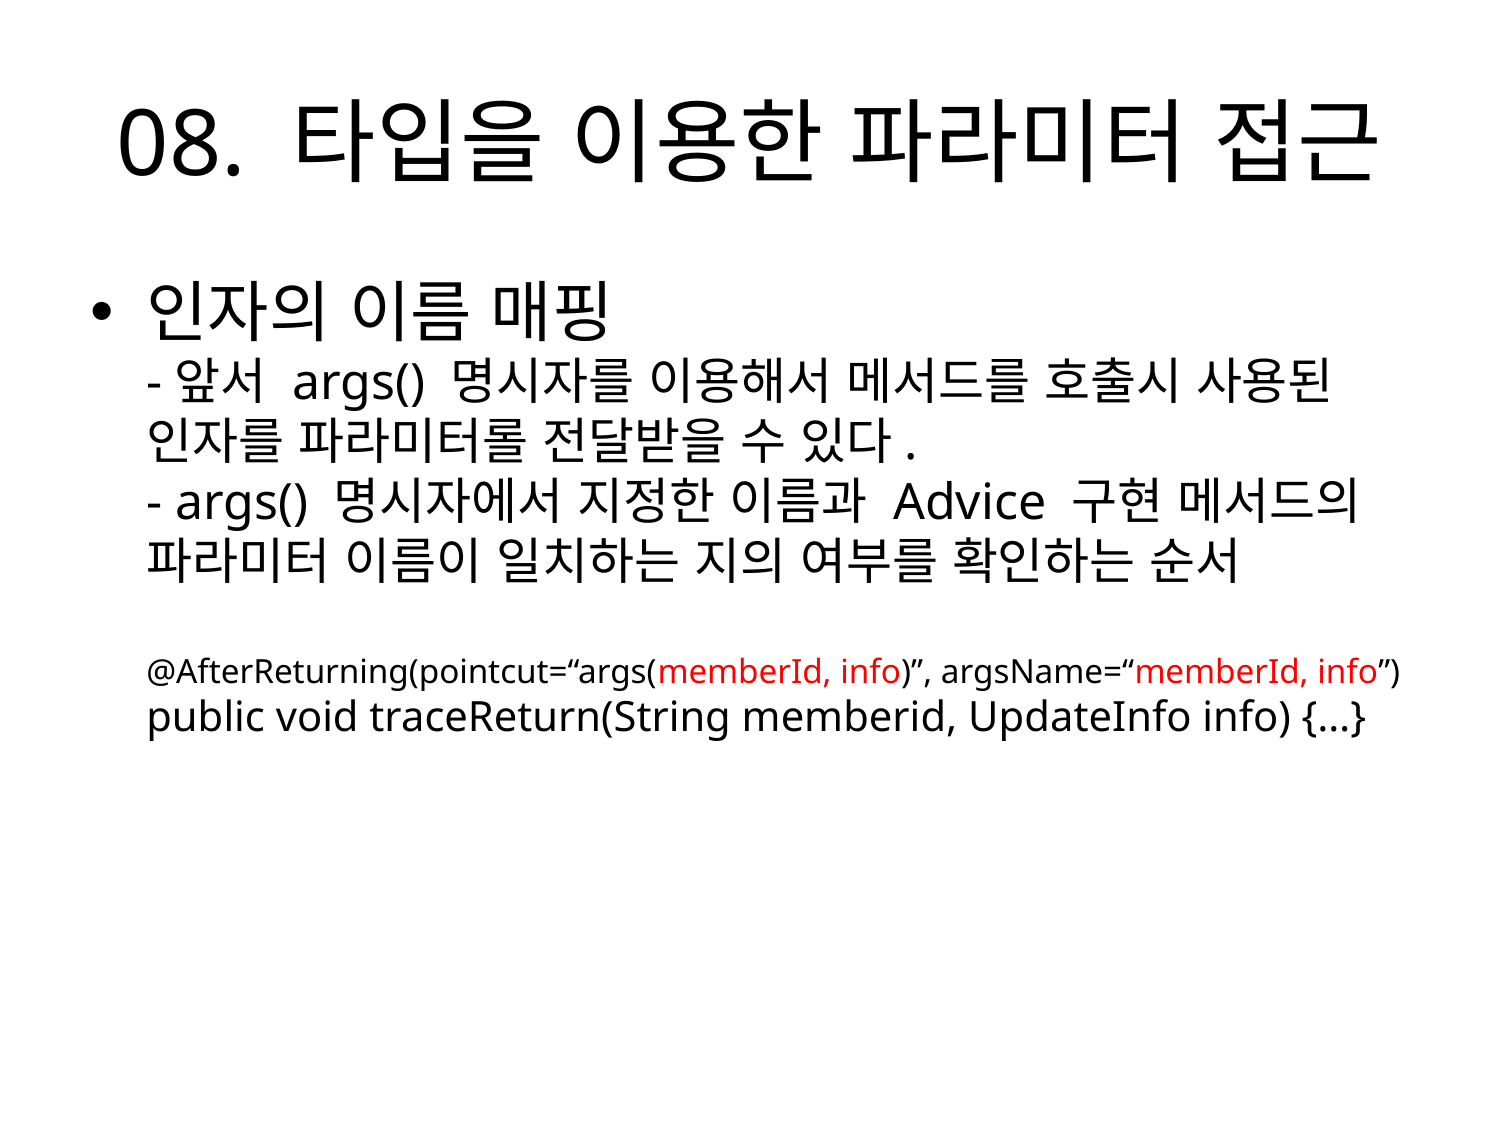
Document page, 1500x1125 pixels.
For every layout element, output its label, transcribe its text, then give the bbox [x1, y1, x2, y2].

list 인자의 이름 매핑 -앞서 args() 명시자를 이용해서 메서드를 호출시 사용된 인자를 파라미터롤 전달받을 수 있다. - args() 명시자에서 지정한 이름과 Advice 구현 메서드의 파라미터 이름이 일치하는 지의 여부를 확인하는 순서 @AfterReturning(pointcut=“args(memberId, info)”, argsName=“memberId, info”) public void traceReturn(String memberid, UpdateInfo info) {…} [75, 262, 1425, 1005]
title 08. 타입을 이용한 파라미터 접근 [75, 45, 1425, 233]
